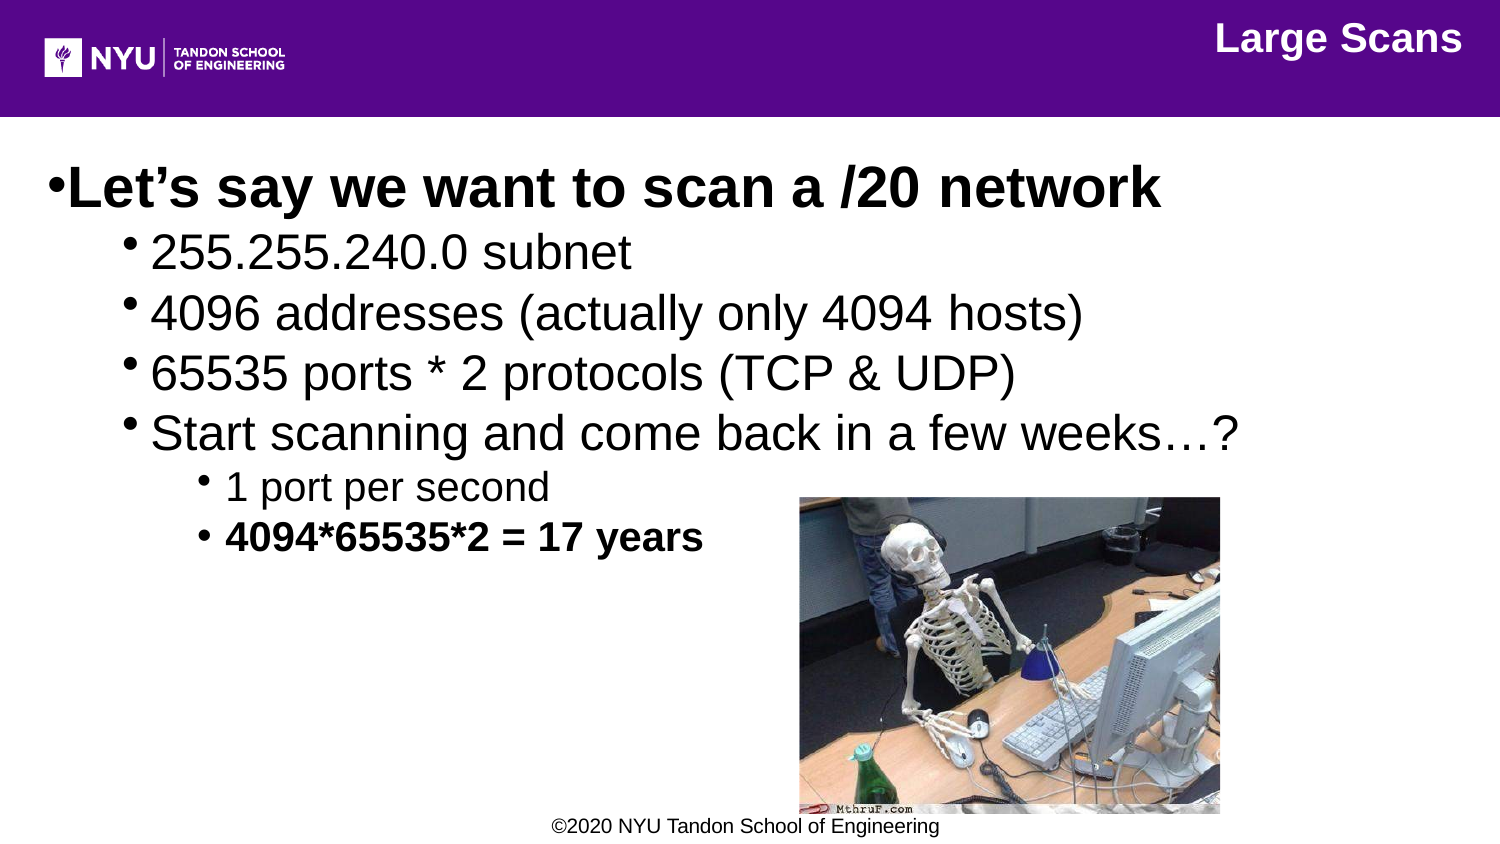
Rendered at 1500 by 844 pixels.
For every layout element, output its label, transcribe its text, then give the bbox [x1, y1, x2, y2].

text_box Let’s say we want to scan a /20 network 255.255.240.0 subnet 4096 addresses (actually only 4094 hosts) 65535 ports * 2 protocols (TCP & UDP) Start scanning and come back in a few weeks…? 1 port per second 4094*65535*2 = 17 years [45, 147, 1245, 561]
text_box [799, 497, 1221, 814]
picture [44, 38, 285, 77]
footer ©2020 NYU Tandon School of Engineering [549, 812, 949, 844]
text_box Large Scans [1212, 9, 1465, 62]
